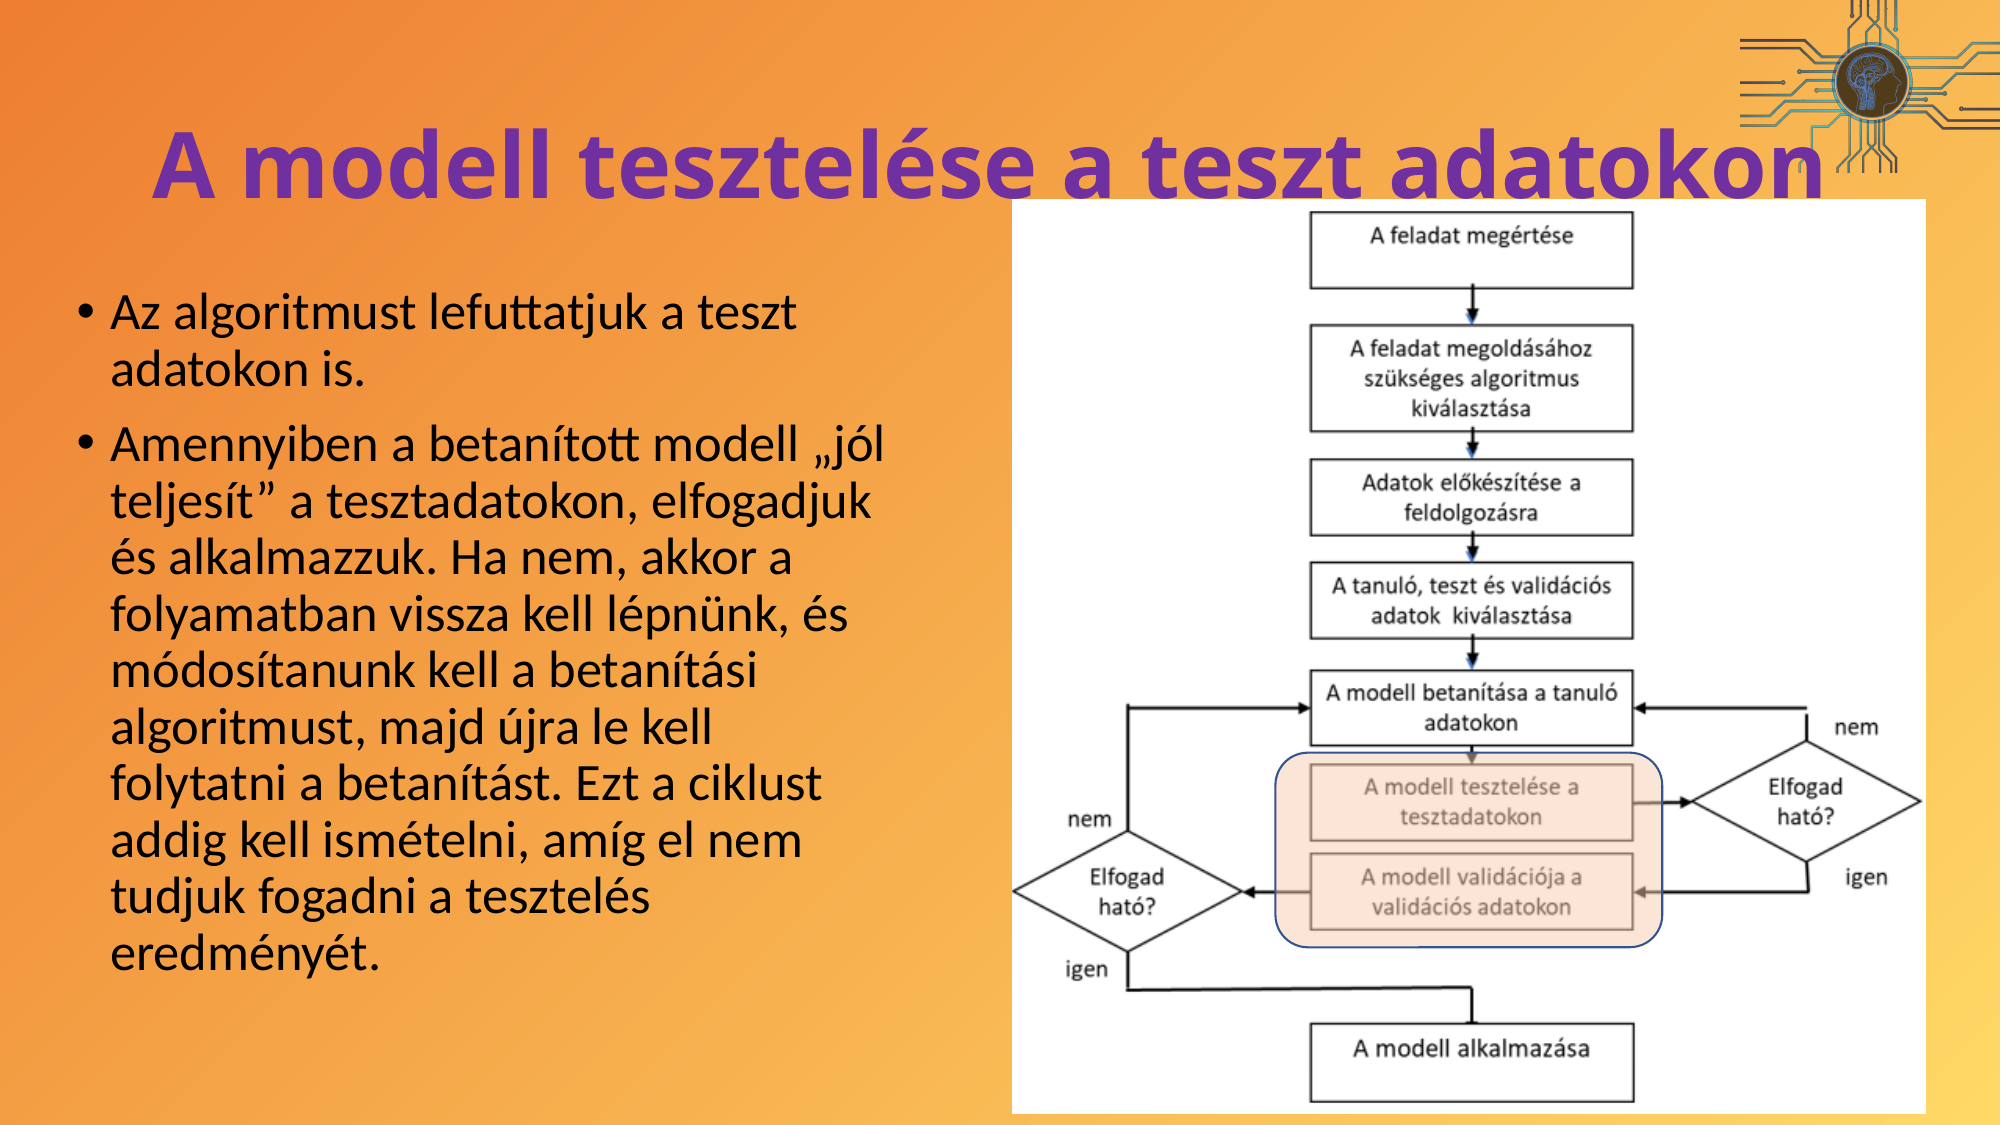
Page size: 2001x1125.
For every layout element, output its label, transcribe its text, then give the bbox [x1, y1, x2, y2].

title A modell tesztelése a teszt adatokon [137, 59, 1863, 278]
list Az algoritmust lefuttatjuk a teszt adatokon is. Amennyiben a betanított modell „jól teljesít” a tesztadatokon, elfogadjuk és alkalmazzuk. Ha nem, akkor a folyamatban vissza kell lépnünk, és módosítanunk kell a betanítási algoritmust, majd újra le kell folytatni a betanítást. Ezt a ciklust addig kell ismételni, amíg el nem tudjuk fogadni a tesztelés eredményét. [61, 277, 912, 992]
picture [1012, 199, 1926, 1114]
